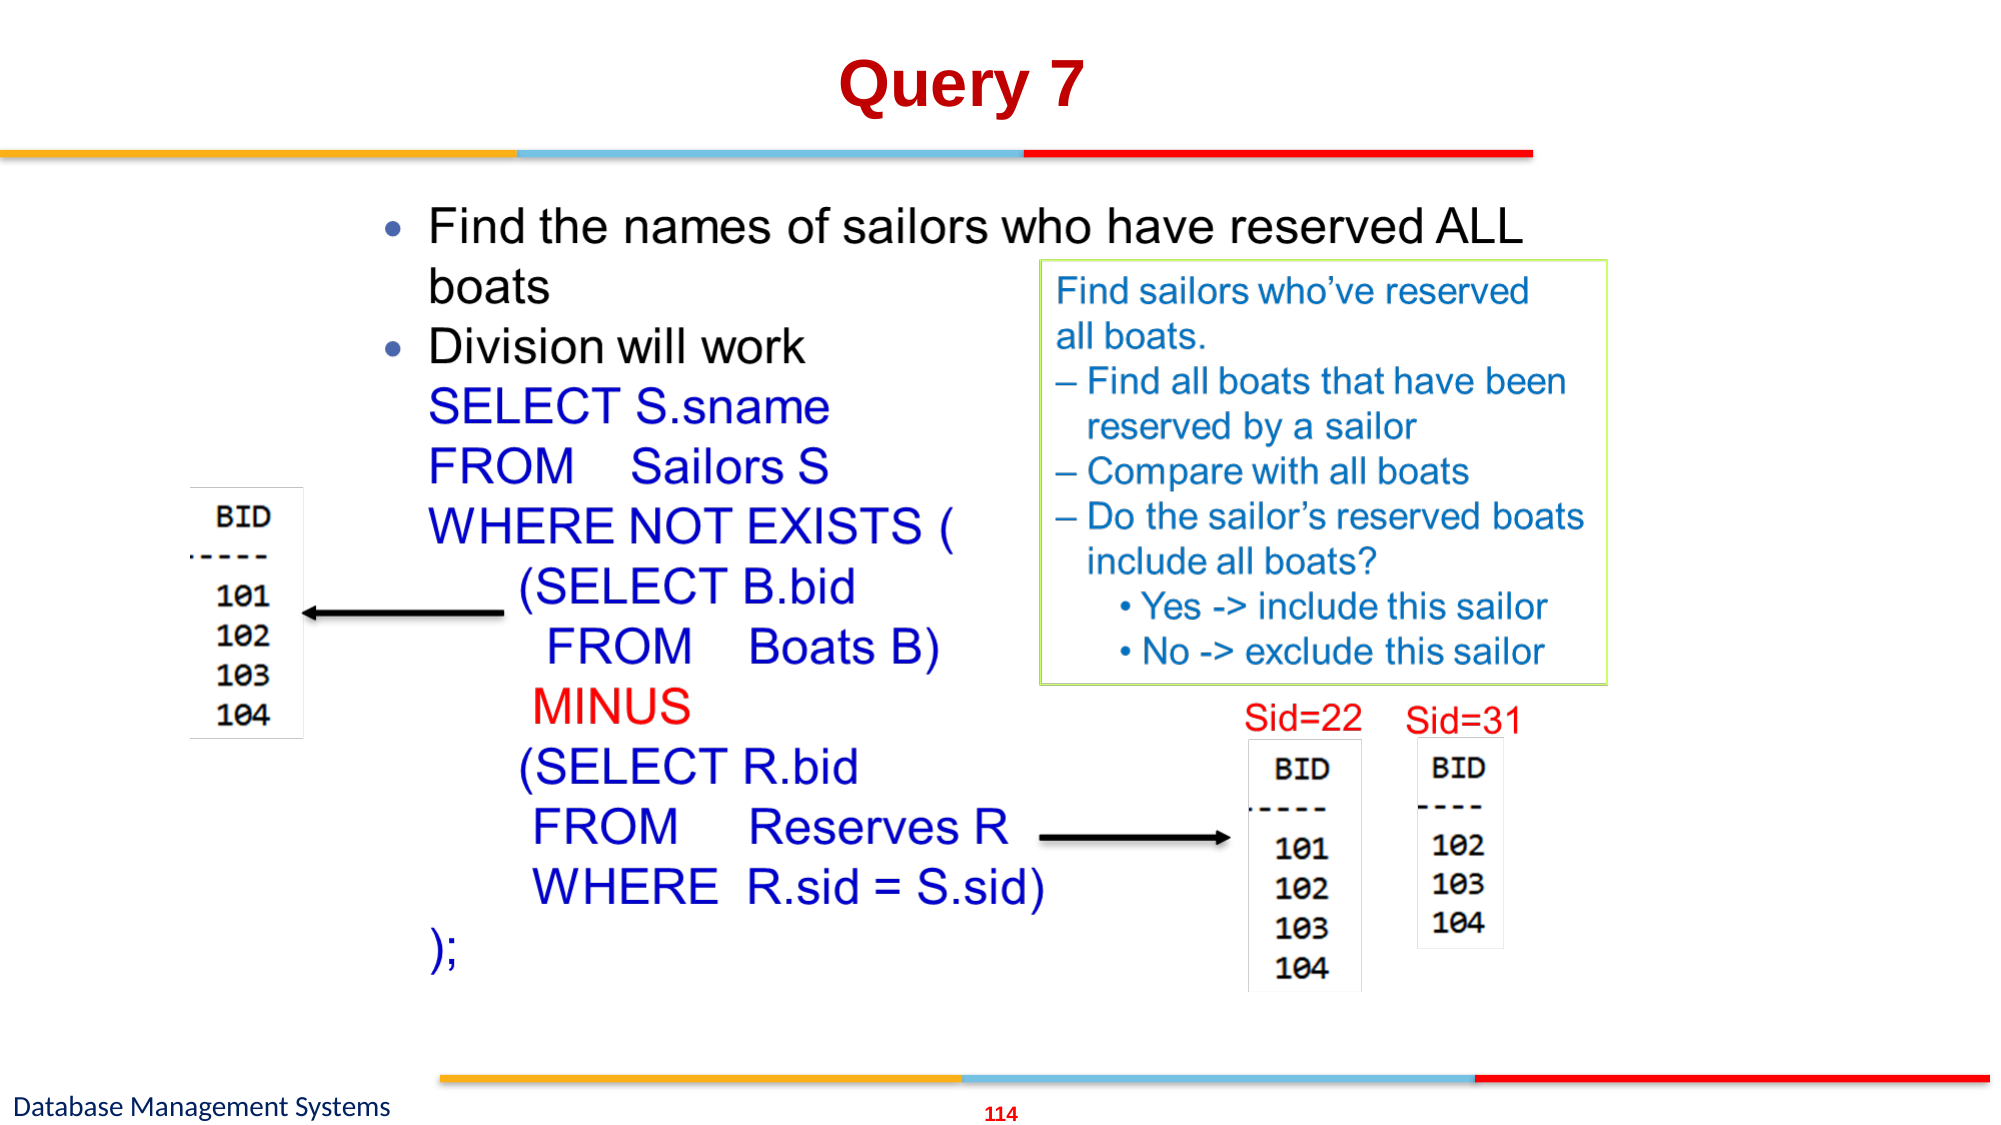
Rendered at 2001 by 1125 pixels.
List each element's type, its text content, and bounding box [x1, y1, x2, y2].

picture [190, 180, 1608, 1007]
title Query 7 [99, 32, 1825, 250]
